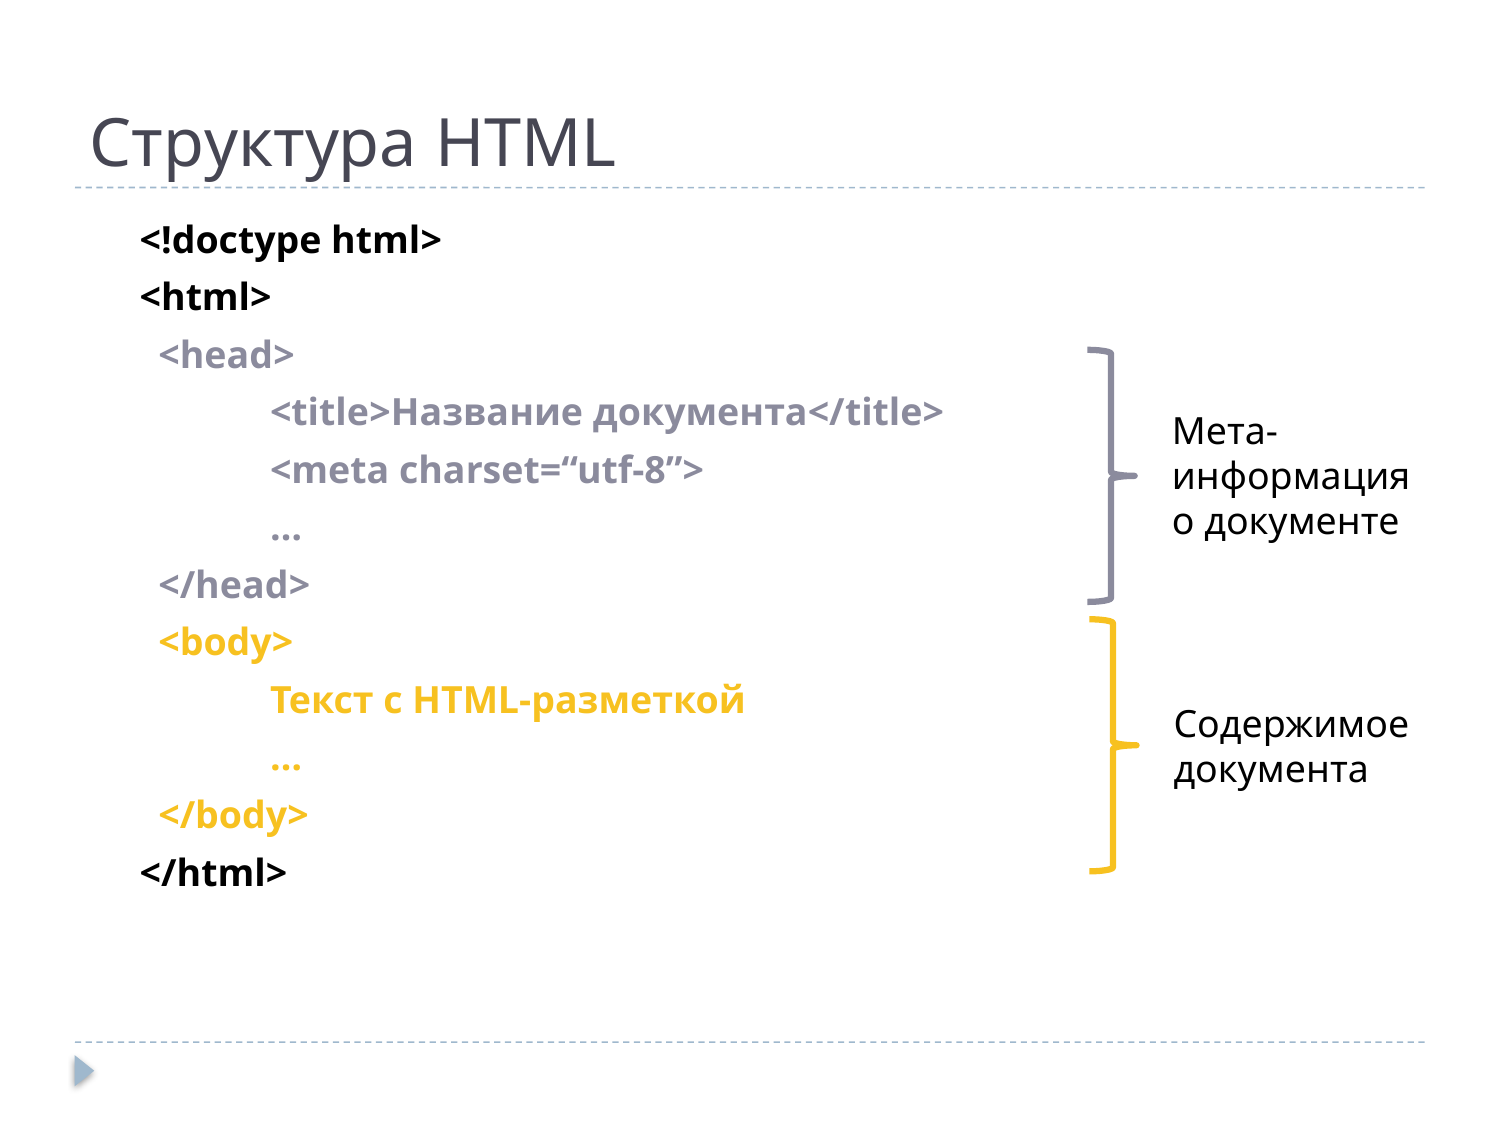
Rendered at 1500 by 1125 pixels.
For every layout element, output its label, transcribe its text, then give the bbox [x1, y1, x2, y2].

title Структура HTML [75, 24, 1425, 188]
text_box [123, 207, 1483, 996]
